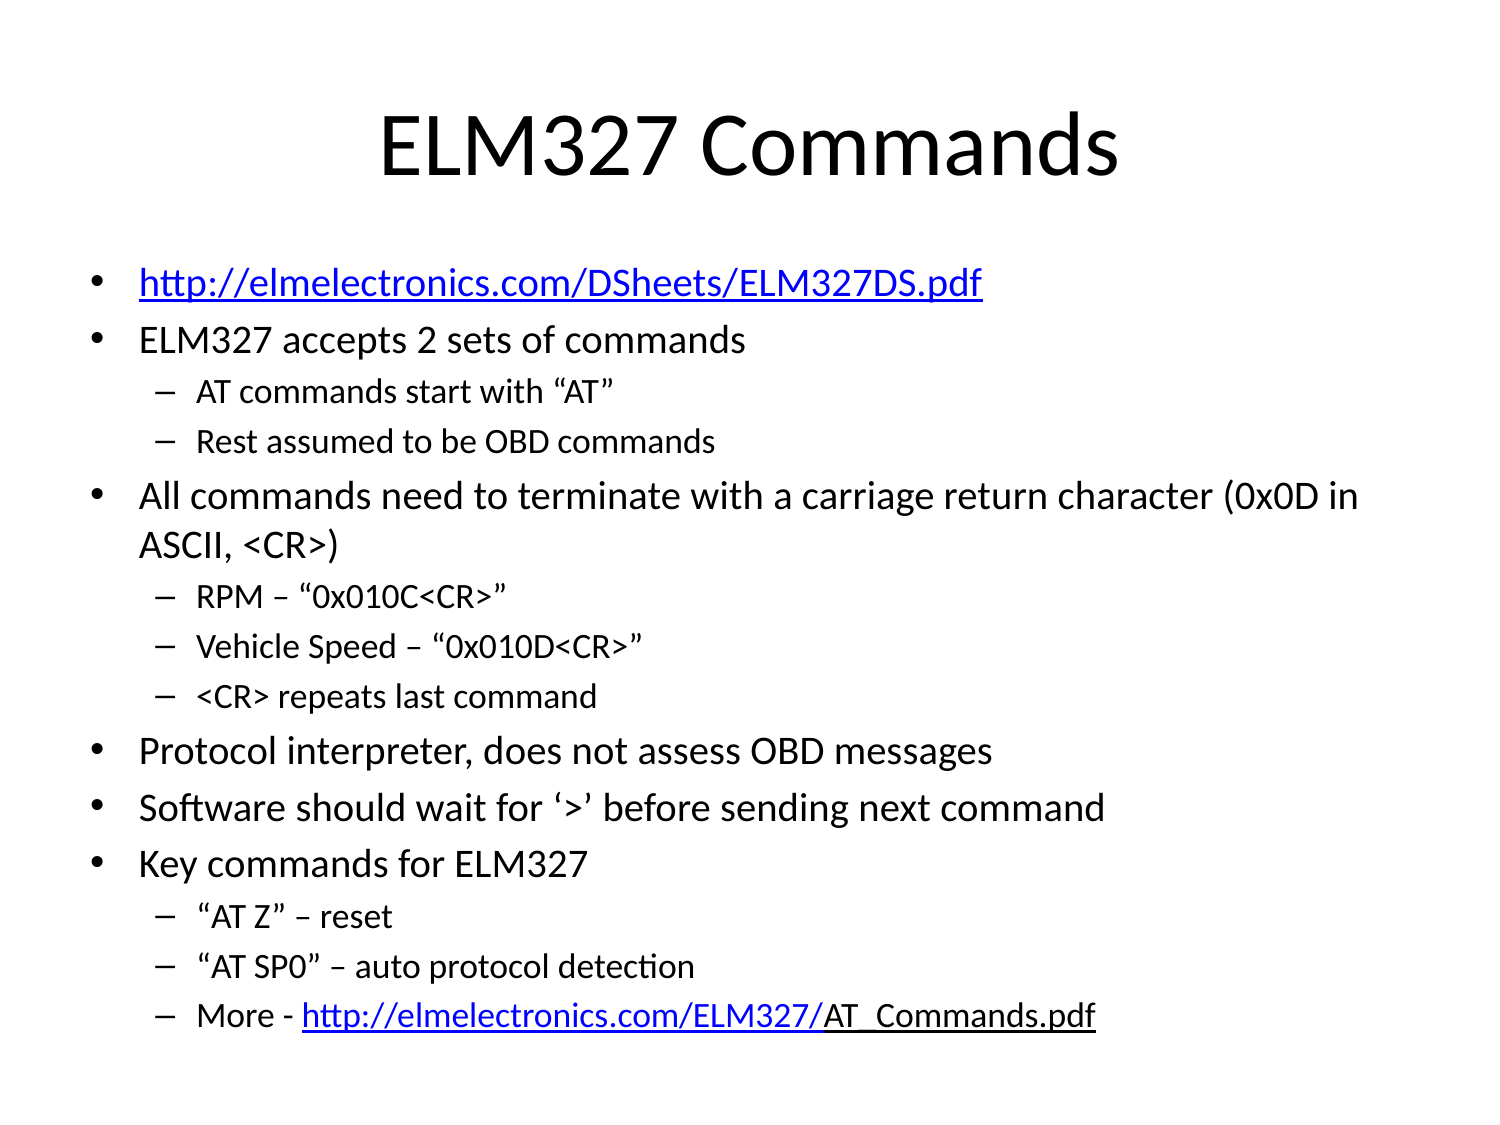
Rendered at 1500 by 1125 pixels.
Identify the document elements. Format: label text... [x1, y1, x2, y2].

list http://elmelectronics.com/DSheets/ELM327DS.pdf ELM327 accepts 2 sets of commands AT commands start with “AT” Rest assumed to be OBD commands All commands need to terminate with a carriage return character (0x0D in ASCII, <CR>) RPM – “0x010C<CR>” Vehicle Speed – “0x010D<CR>” <CR> repeats last command Protocol interpreter, does not assess OBD messages Software should wait for ‘>’ before sending next command Key commands for ELM327 “AT Z” – reset “AT SP0” – auto protocol detection More - http://elmelectronics.com/ELM327/AT_Commands.pdf [75, 248, 1425, 1049]
title ELM327 Commands [75, 45, 1425, 233]
